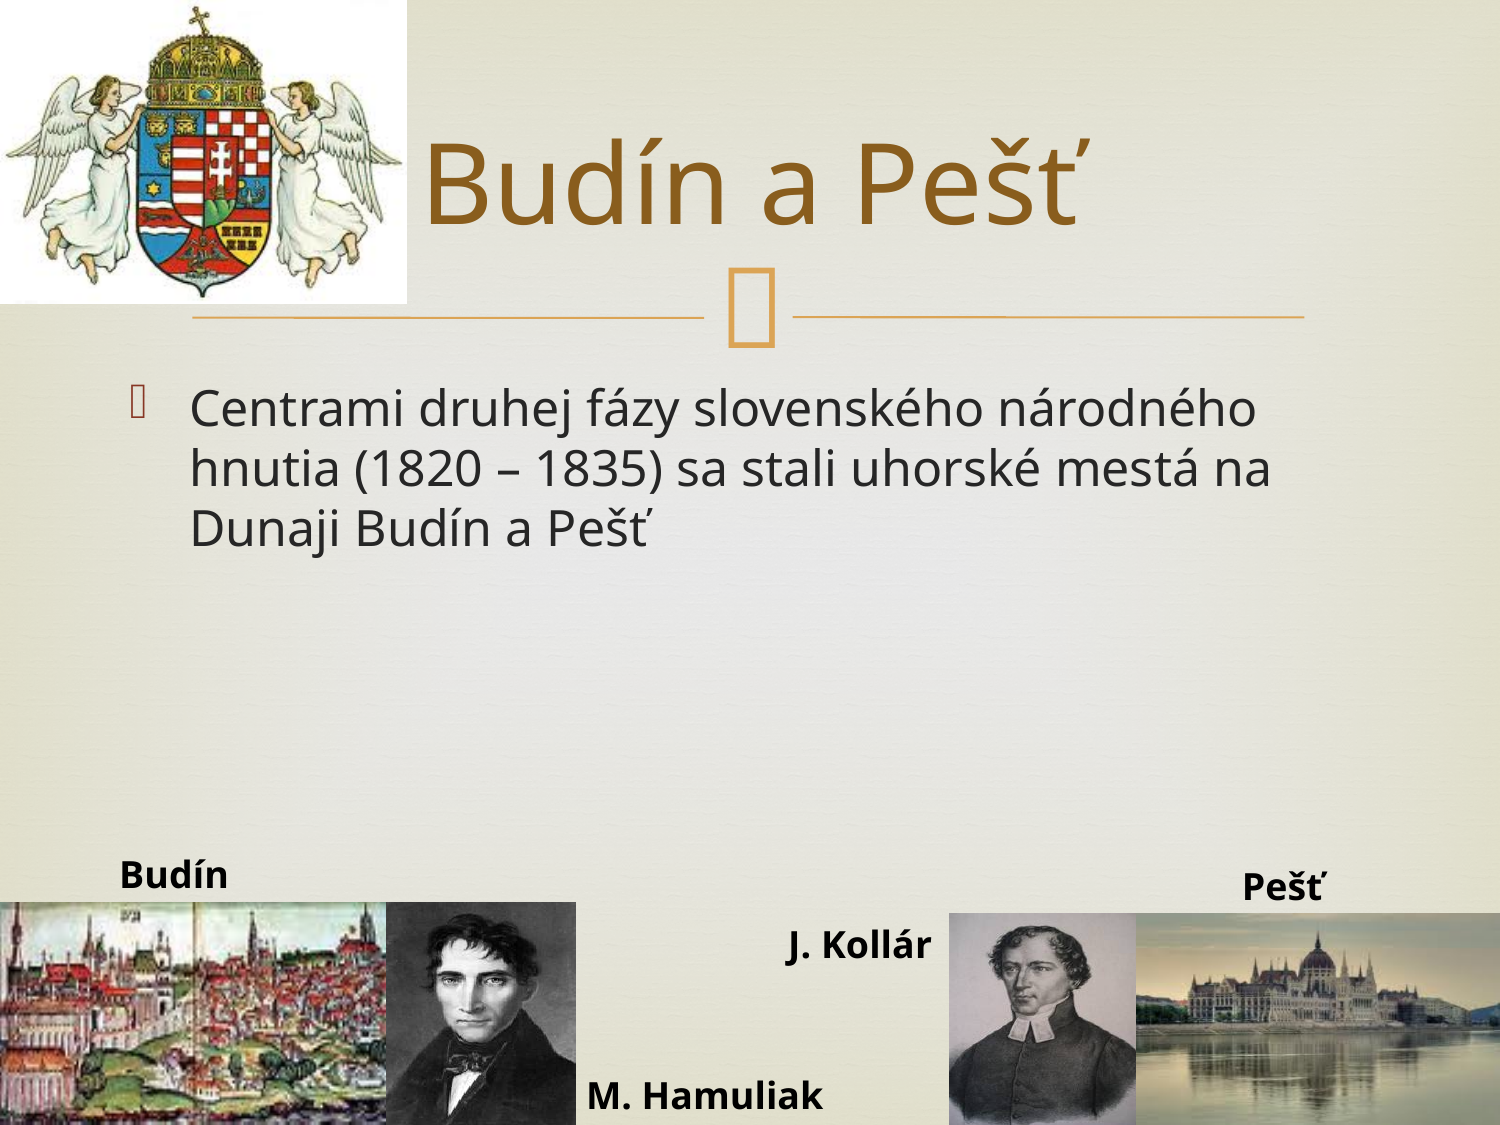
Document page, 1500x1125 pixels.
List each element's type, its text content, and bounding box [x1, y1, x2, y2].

picture [0, 0, 407, 304]
text_box Pešť [1227, 855, 1347, 911]
text_box Budín [104, 843, 254, 900]
text_box J. Kollár [773, 913, 946, 974]
list Centrami druhej fázy slovenského národného hnutia (1820 – 1835) sa stali uhorské mestá na Dunaji Budín a Pešť [114, 368, 1386, 1005]
text_box M. Hamuliak [582, 1064, 839, 1124]
picture [0, 901, 577, 1125]
picture [948, 913, 1500, 1125]
title Budín a Pešť [413, 93, 1386, 267]
